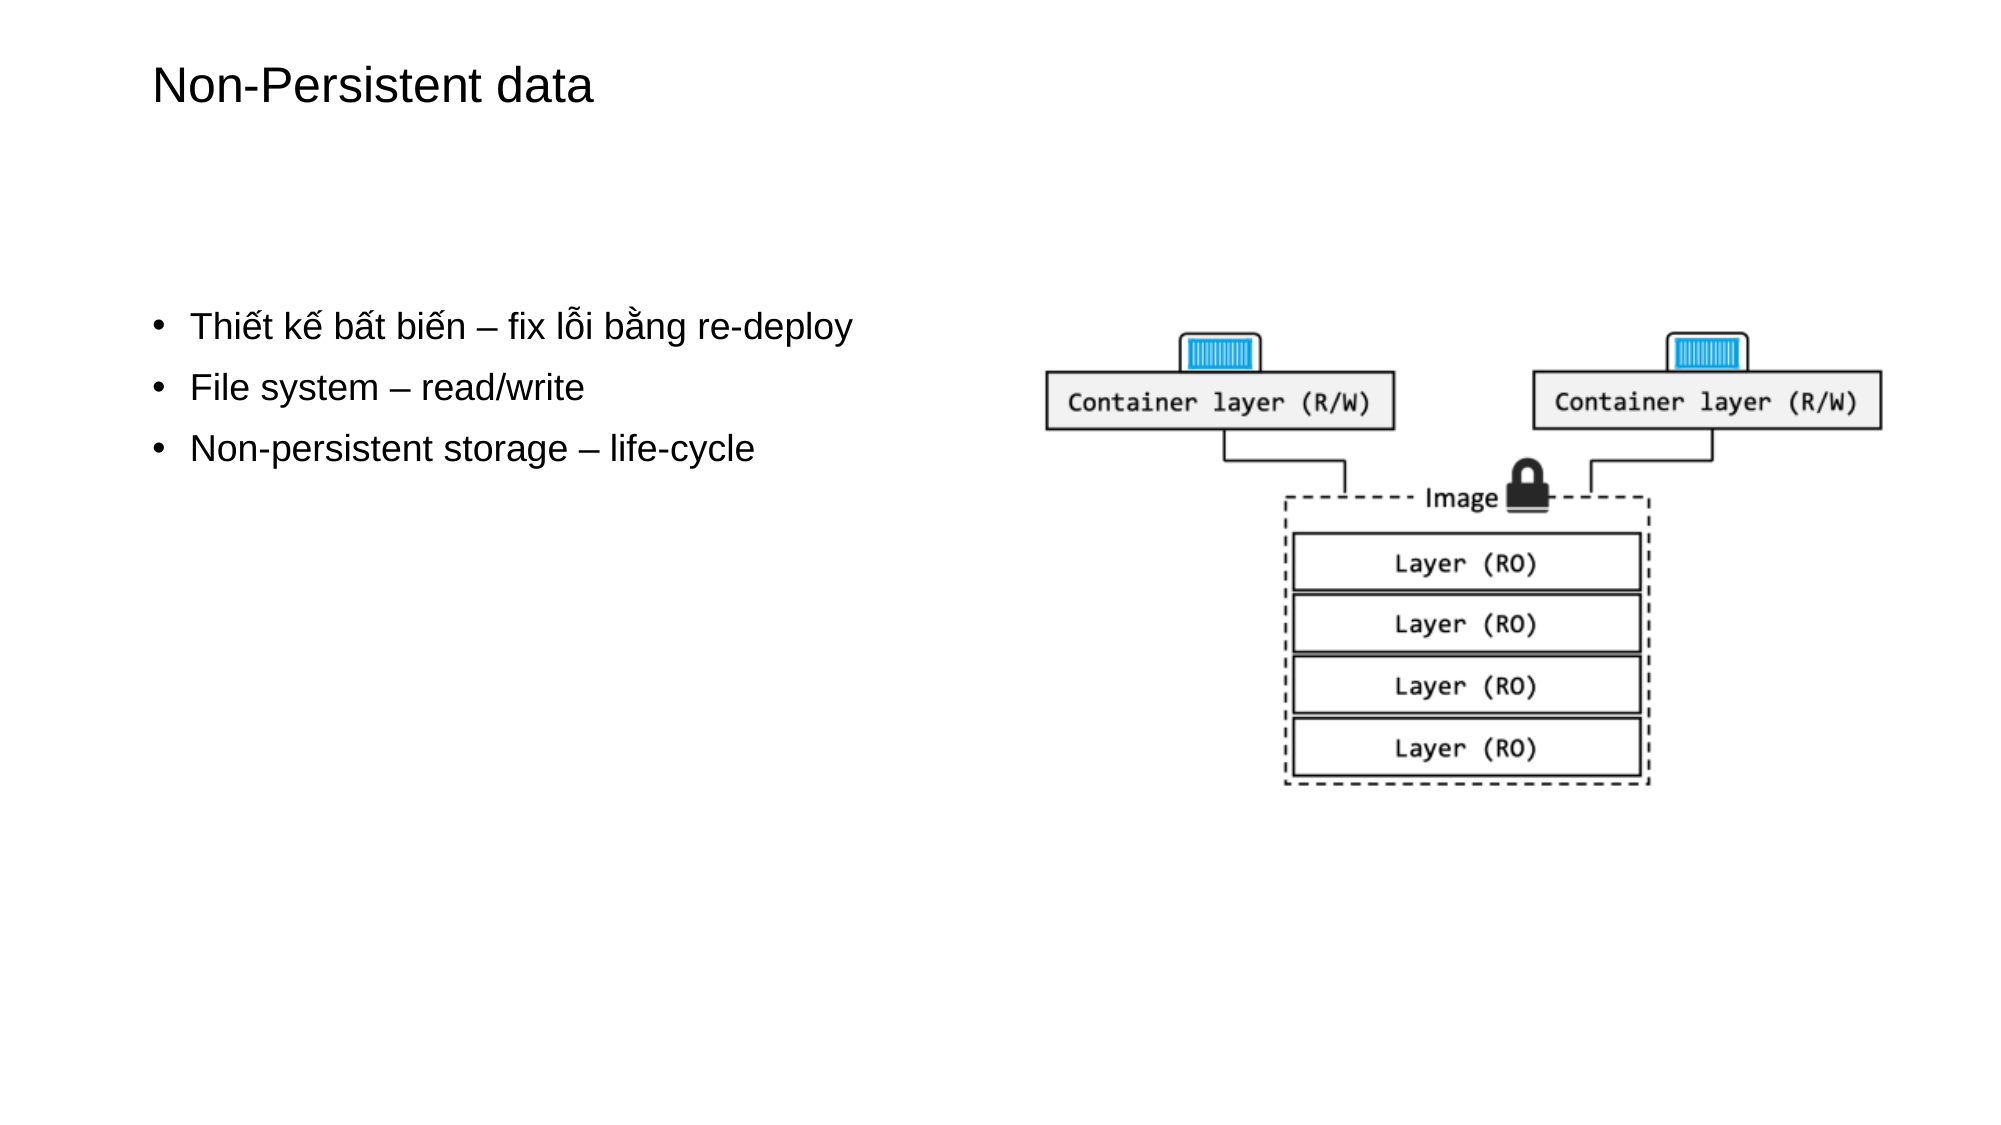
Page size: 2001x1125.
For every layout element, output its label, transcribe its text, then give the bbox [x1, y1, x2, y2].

title Non-Persistent data [137, 59, 1308, 112]
picture [999, 299, 1922, 800]
list Thiết kế bất biến – fix lỗi bằng re-deploy File system – read/write Non-persistent storage – life-cycle [137, 299, 1000, 1014]
